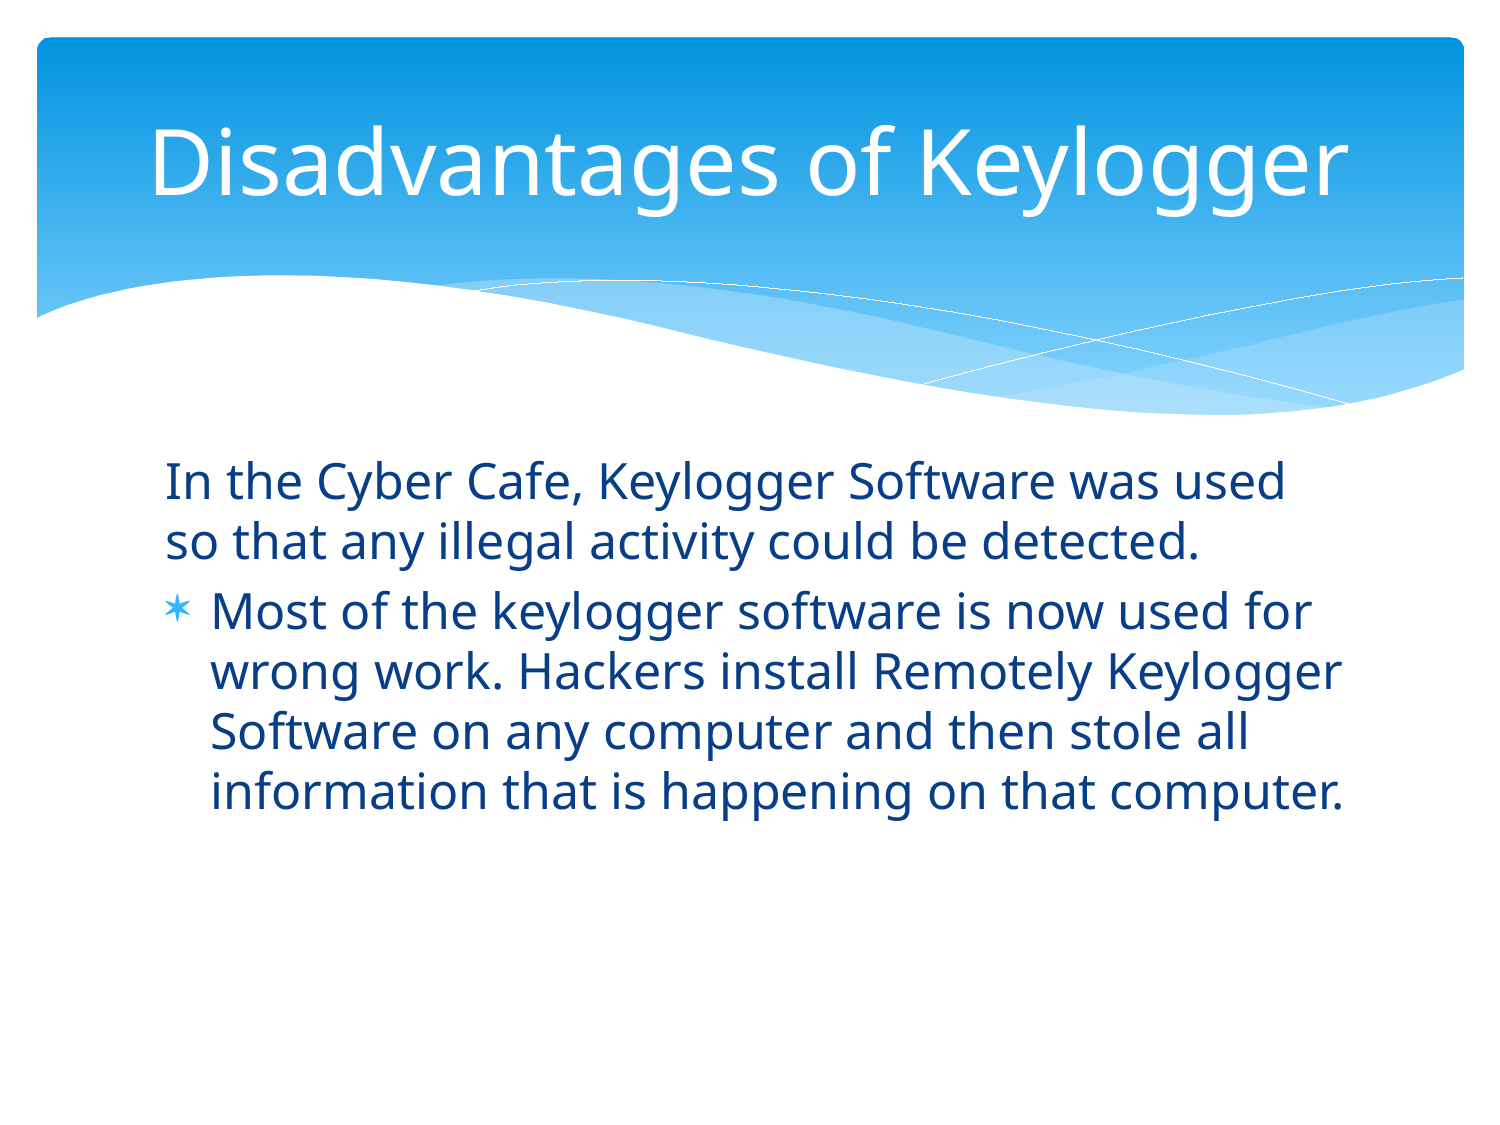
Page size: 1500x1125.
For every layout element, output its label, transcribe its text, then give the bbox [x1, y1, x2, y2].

title Disadvantages of Keylogger [75, 55, 1425, 261]
list In the Cyber ​​Cafe, Keylogger Software was used so that any illegal activity could be detected. Most of the keylogger software is now used for wrong work. Hackers install Remotely Keylogger Software on any computer and then stole all information that is happening on that computer. [150, 441, 1366, 1008]
